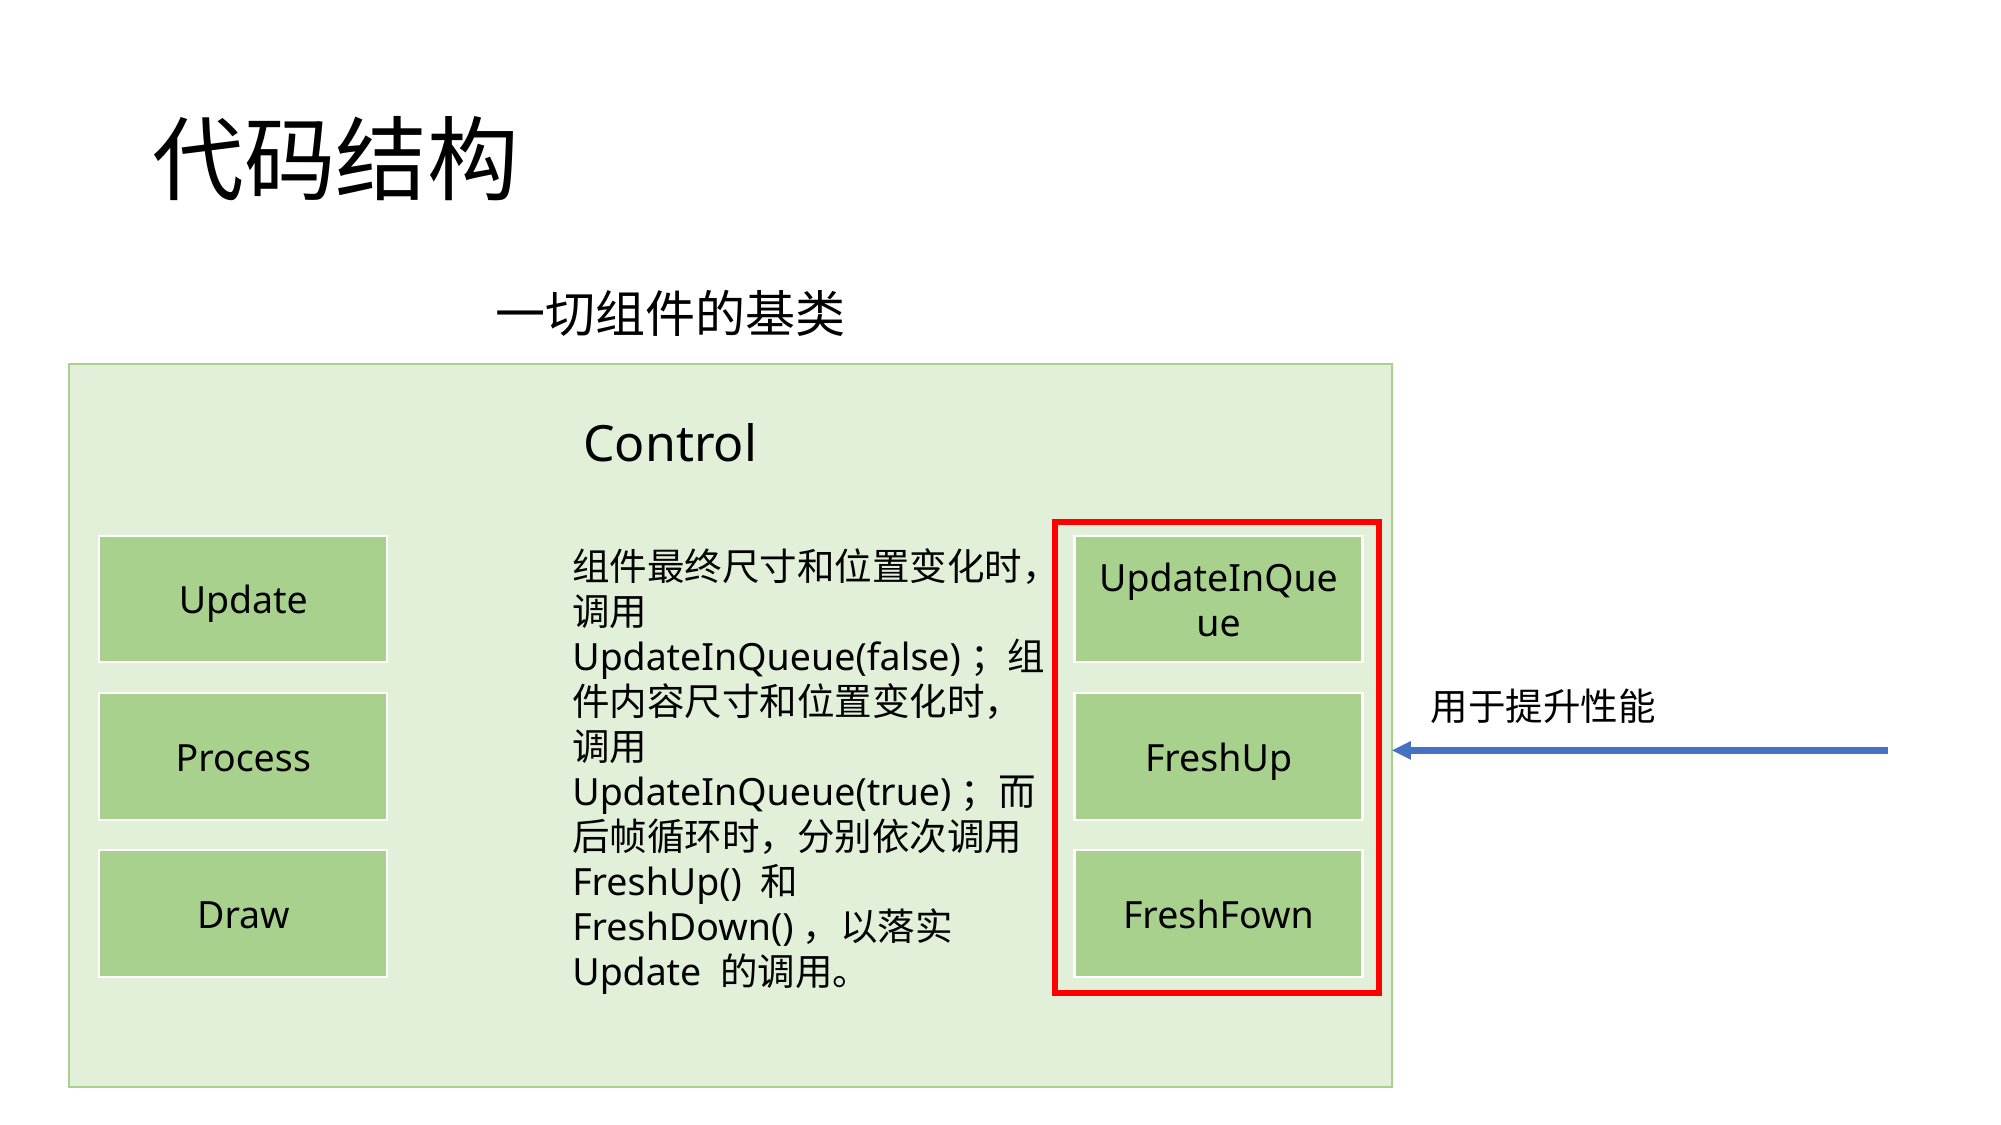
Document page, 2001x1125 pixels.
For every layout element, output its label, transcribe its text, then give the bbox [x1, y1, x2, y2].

text_box Draw [98, 849, 388, 978]
text_box [68, 363, 1393, 1088]
text_box 用于提升性能 [1415, 675, 1671, 736]
text_box Process [98, 692, 388, 821]
text_box Update [98, 535, 388, 663]
text_box 一切组件的基类 [480, 274, 861, 350]
text_box [1054, 521, 1380, 994]
title 代码结构 [137, 55, 1863, 273]
text_box Control [568, 404, 773, 479]
text_box 组件最终尺寸和位置变化时，调用 UpdateInQueue(false)；组件内容尺寸和位置变化时，调用 UpdateInQueue(true)；而后帧循环时，分别依次调用 FreshUp() 和 FreshDown()，以落实 Update 的调用。 [557, 535, 1075, 1001]
